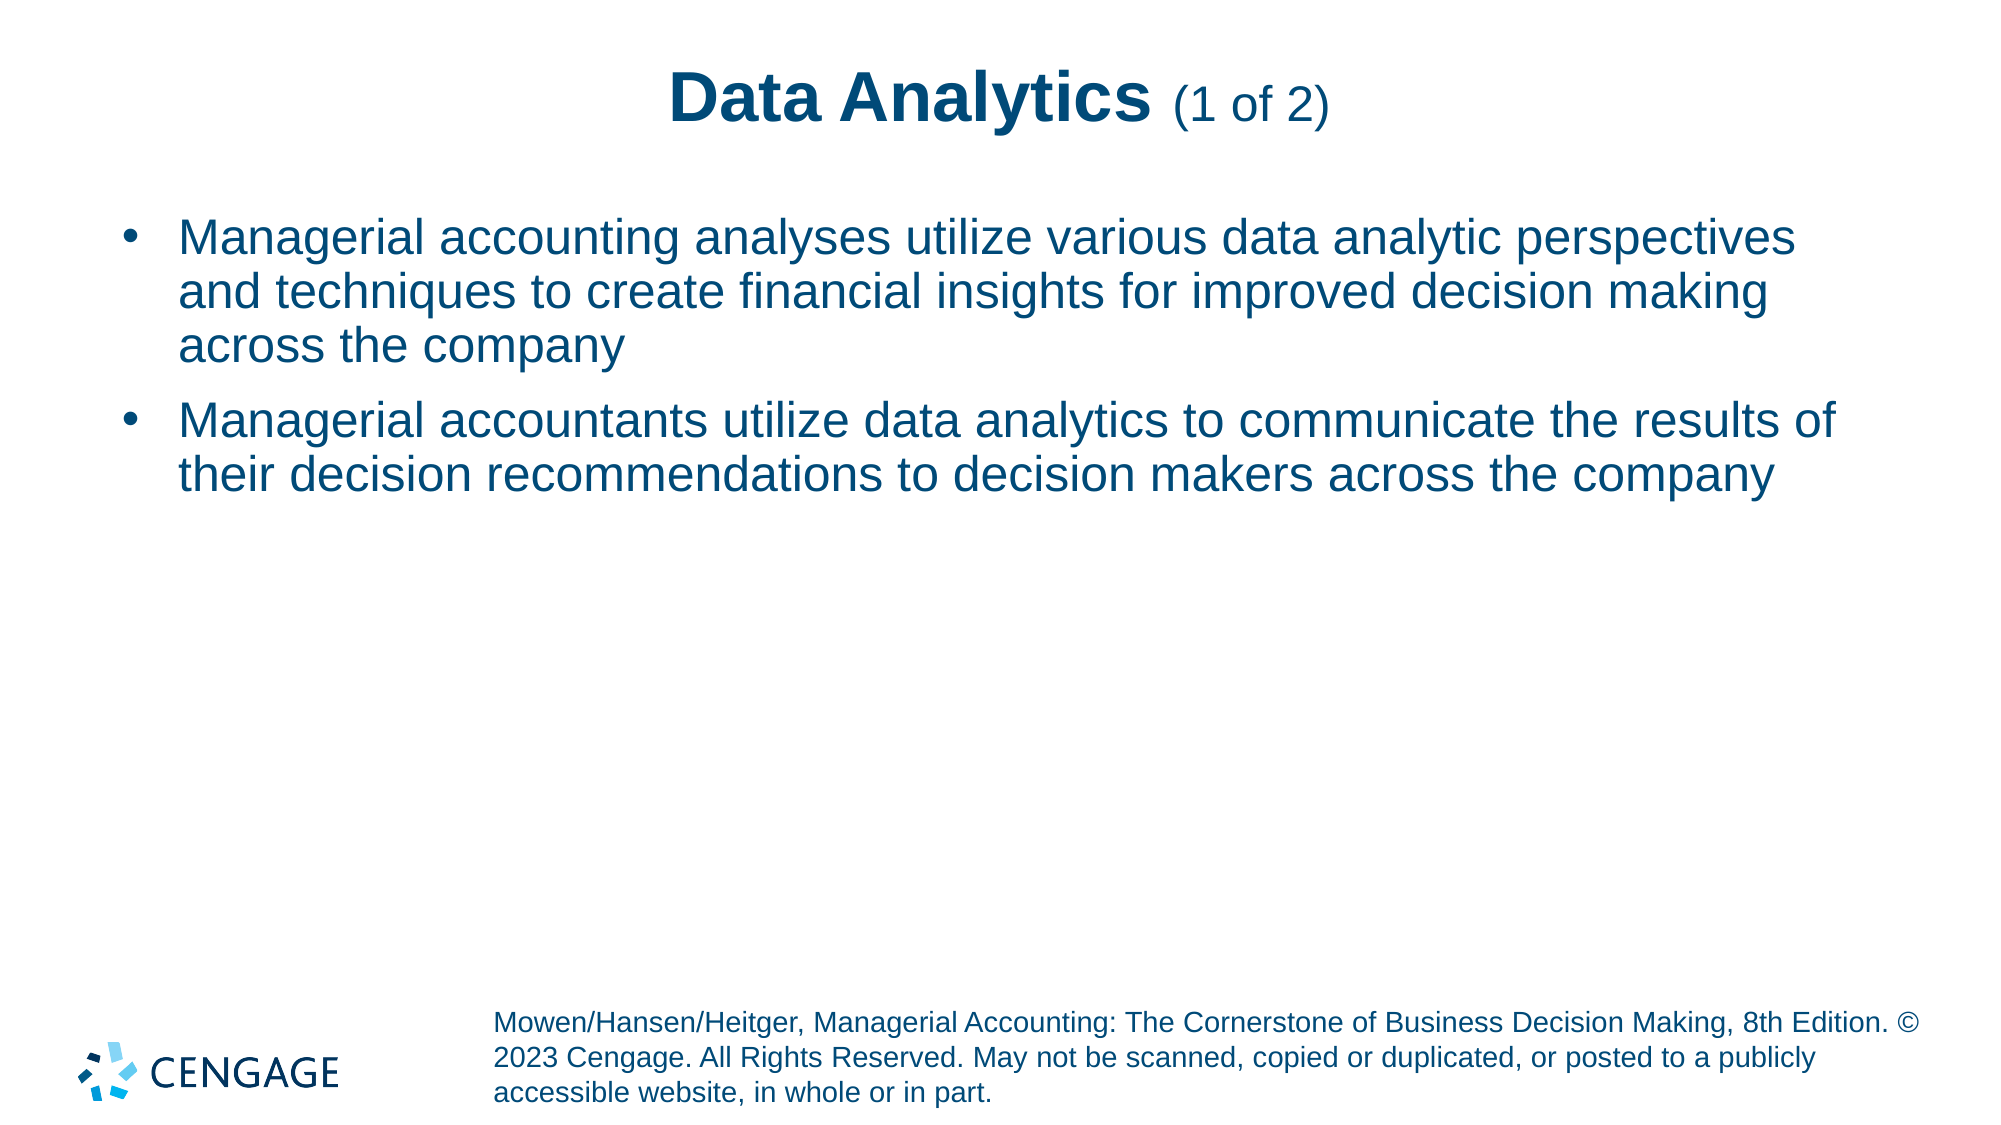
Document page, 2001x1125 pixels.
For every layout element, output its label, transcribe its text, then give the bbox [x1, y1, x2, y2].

list Managerial accounting analyses utilize various data analytic perspectives and techniques to create financial insights for improved decision making across the company Managerial accountants utilize data analytics to communicate the results of their decision recommendations to decision makers across the company [121, 211, 1880, 948]
picture [78, 1042, 338, 1101]
title Data Analytics (1 of 2) [137, 59, 1863, 171]
